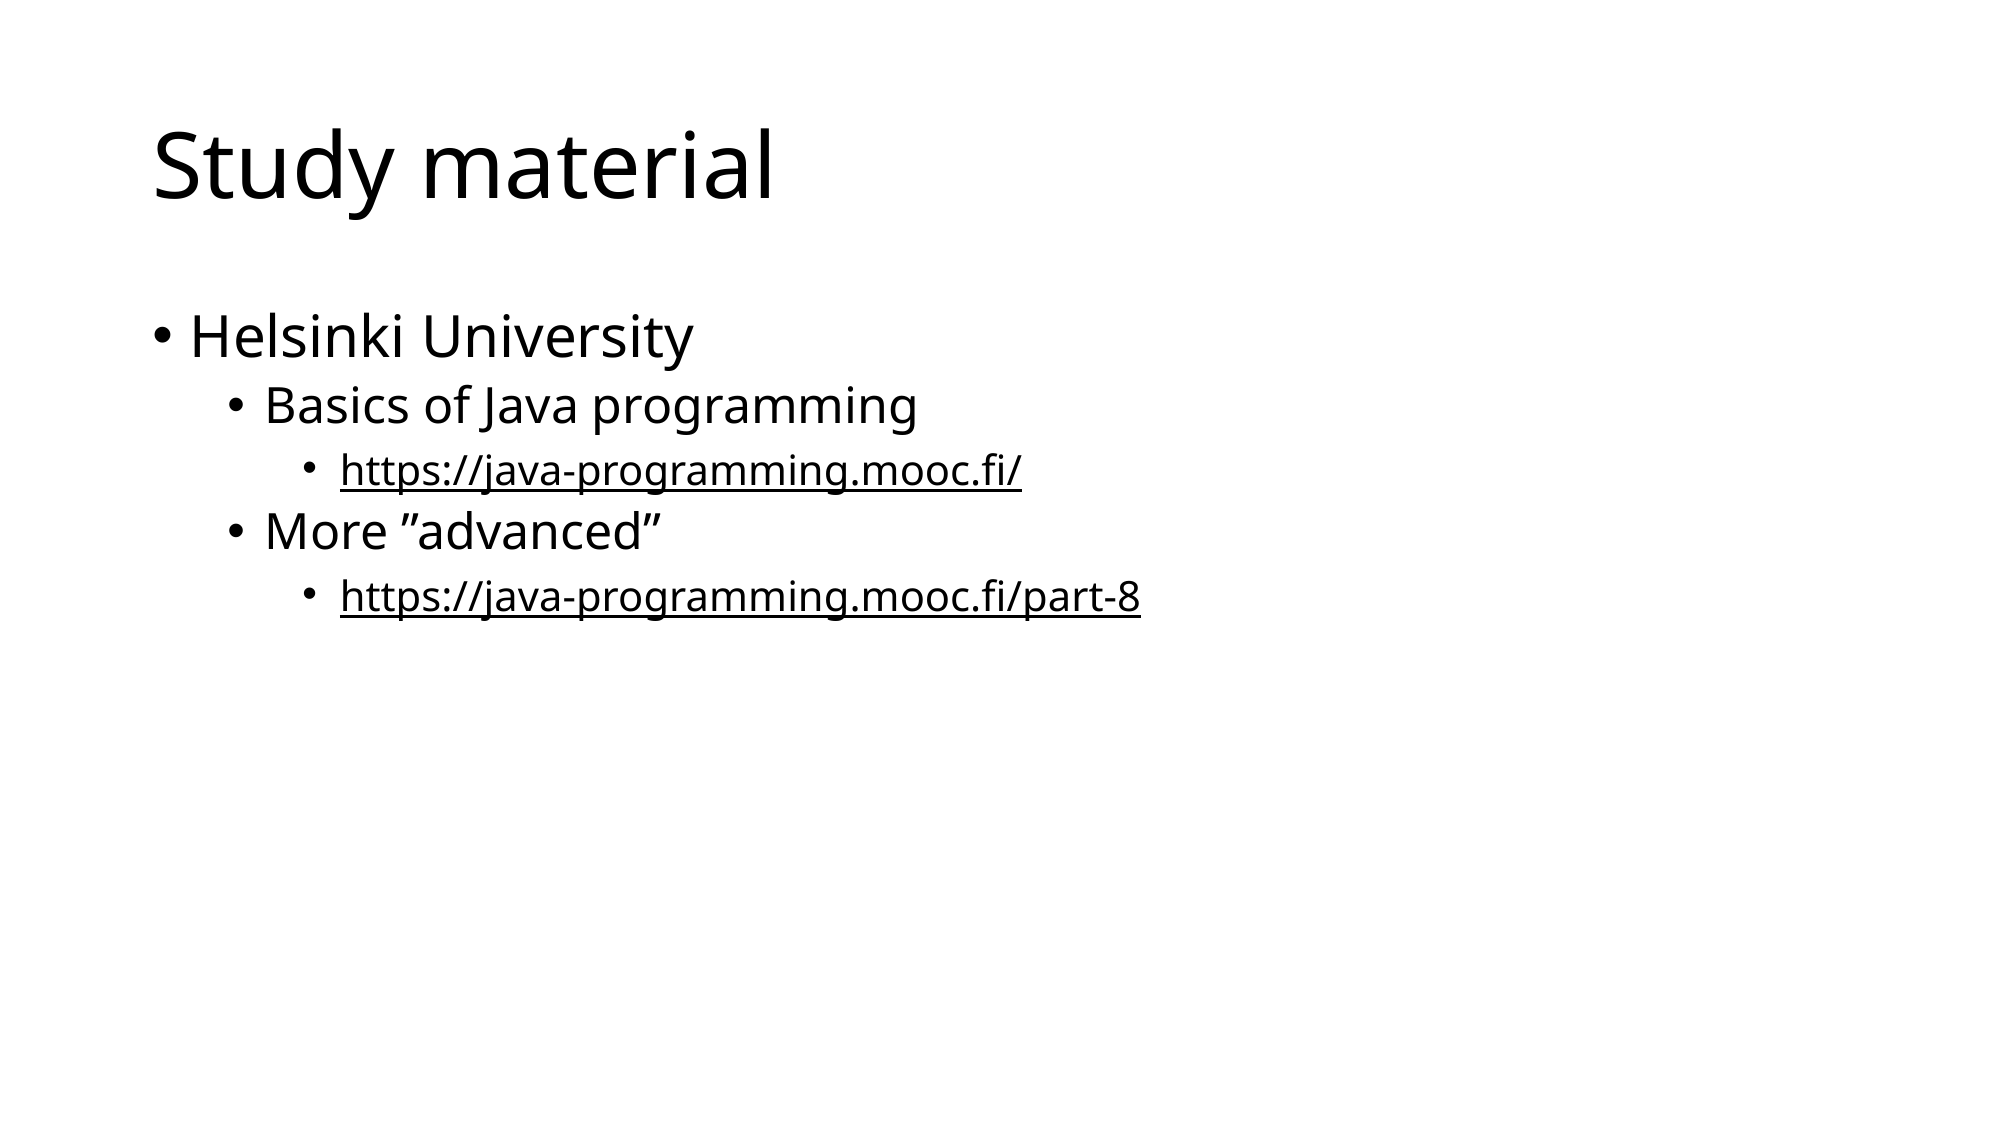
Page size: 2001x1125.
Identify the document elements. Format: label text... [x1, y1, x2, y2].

list Helsinki University Basics of Java programming https://java-programming.mooc.fi/ More ”advanced” https://java-programming.mooc.fi/part-8 [137, 299, 1863, 1014]
title Study material [137, 59, 1863, 278]
